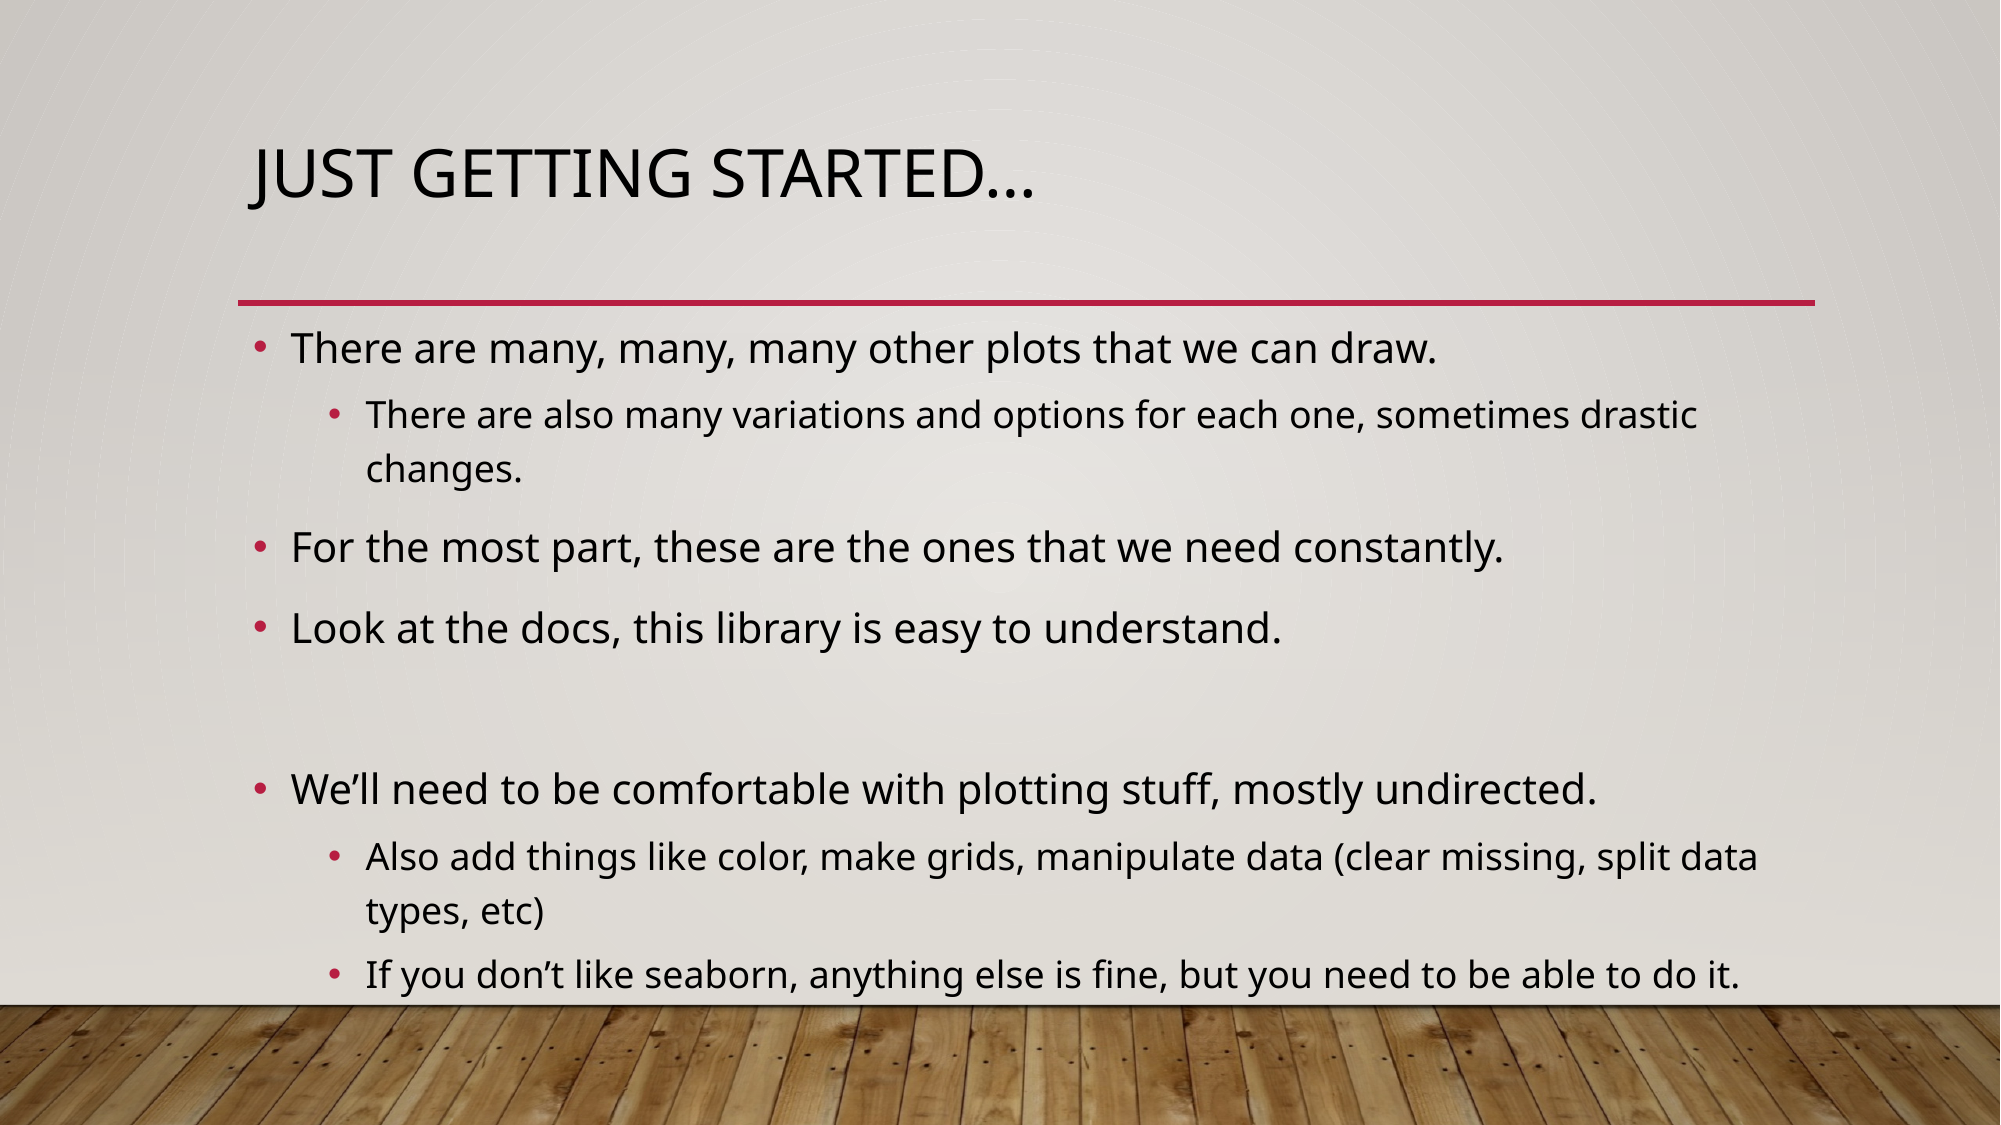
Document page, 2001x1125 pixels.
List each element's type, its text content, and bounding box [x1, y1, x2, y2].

list There are many, many, many other plots that we can draw. There are also many variations and options for each one, sometimes drastic changes. For the most part, these are the ones that we need constantly. Look at the docs, this library is easy to understand. We’ll need to be comfortable with plotting stuff, mostly undirected. Also add things like color, make grids, manipulate data (clear missing, split data types, etc) If you don’t like seaborn, anything else is fine, but you need to be able to do it. [238, 304, 1814, 993]
picture [0, 1005, 2000, 1125]
title Just Getting Started… [238, 131, 1814, 304]
